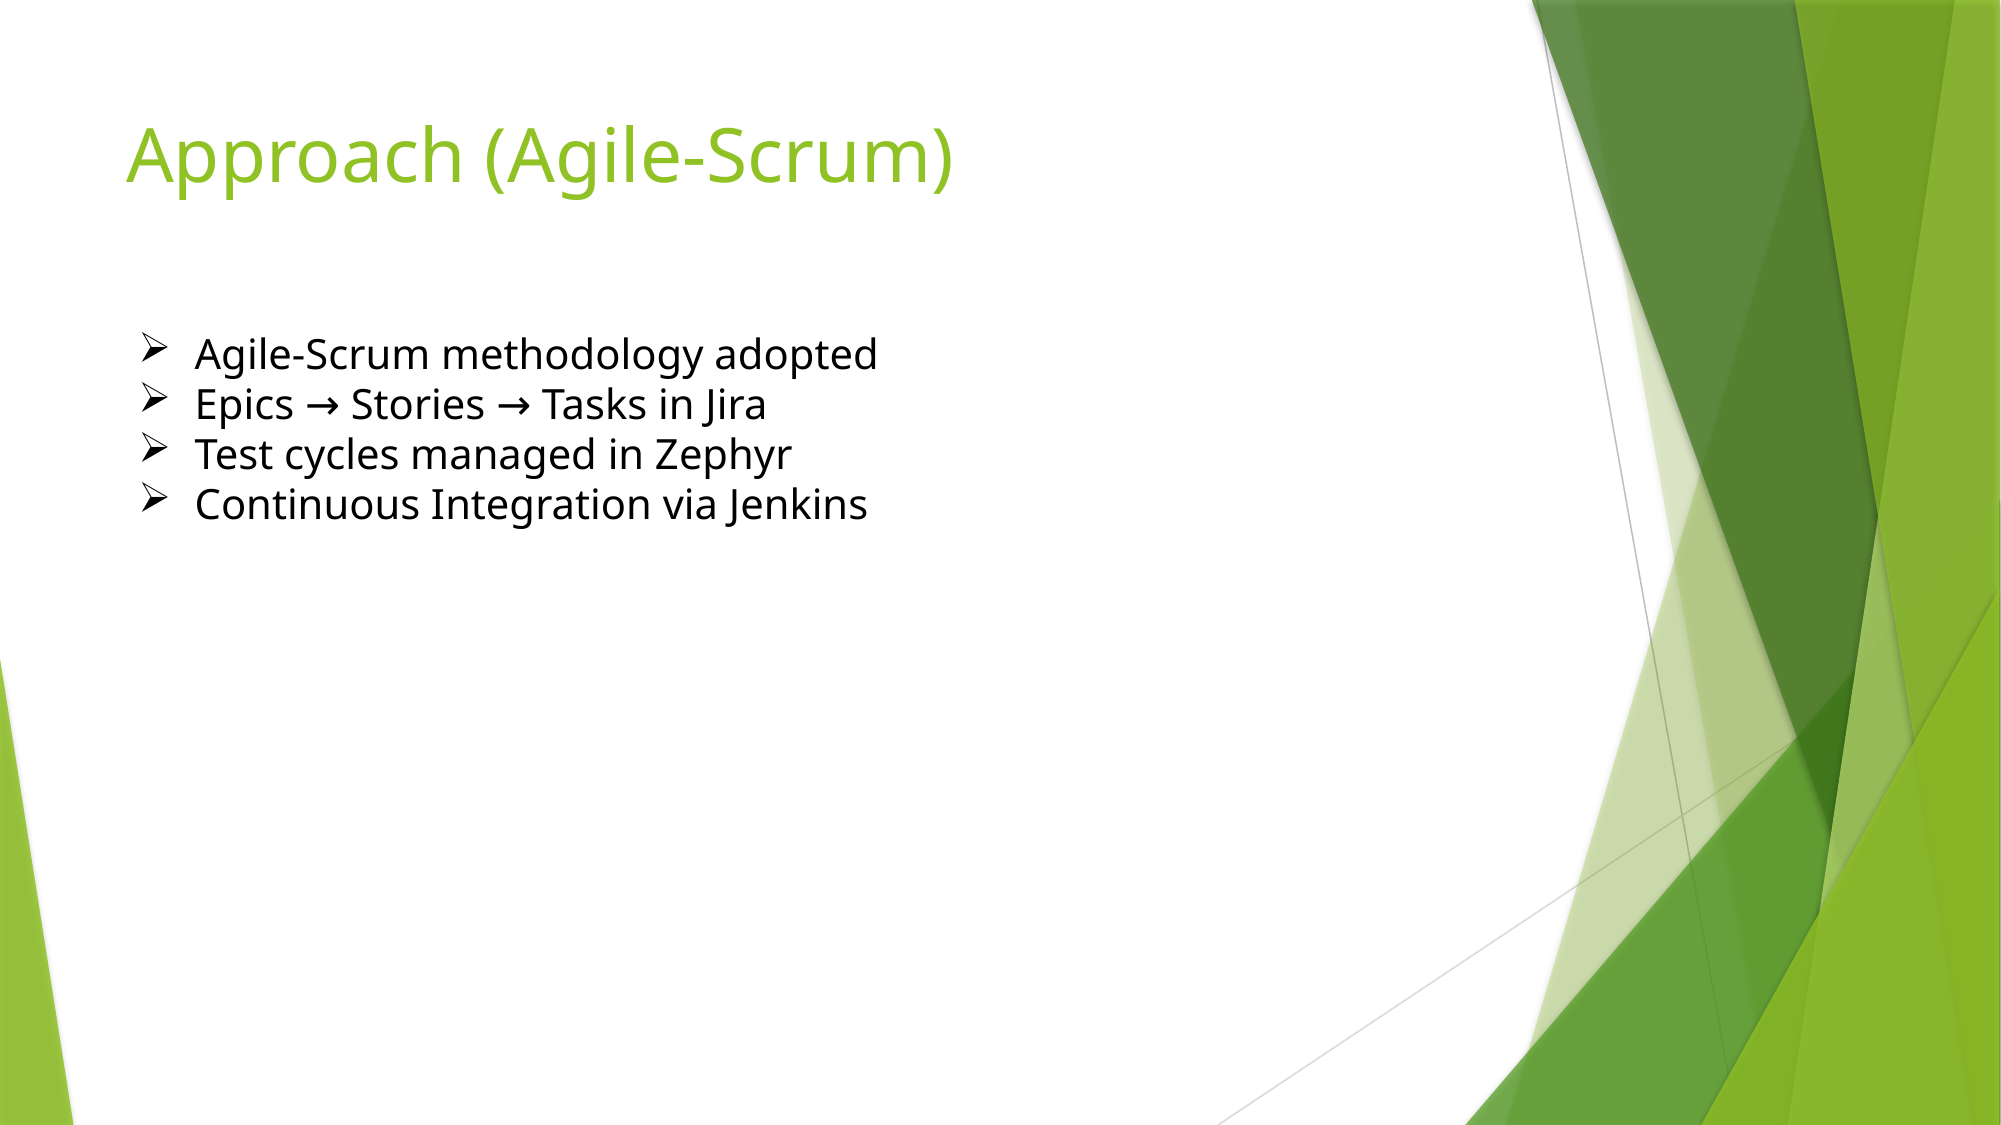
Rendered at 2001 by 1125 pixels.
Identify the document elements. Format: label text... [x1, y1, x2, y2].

title Approach (Agile-Scrum) [111, 99, 1522, 317]
text_box Agile-Scrum methodology adopted Epics → Stories → Tasks in Jira Test cycles managed in Zephyr Continuous Integration via Jenkins [123, 275, 894, 536]
